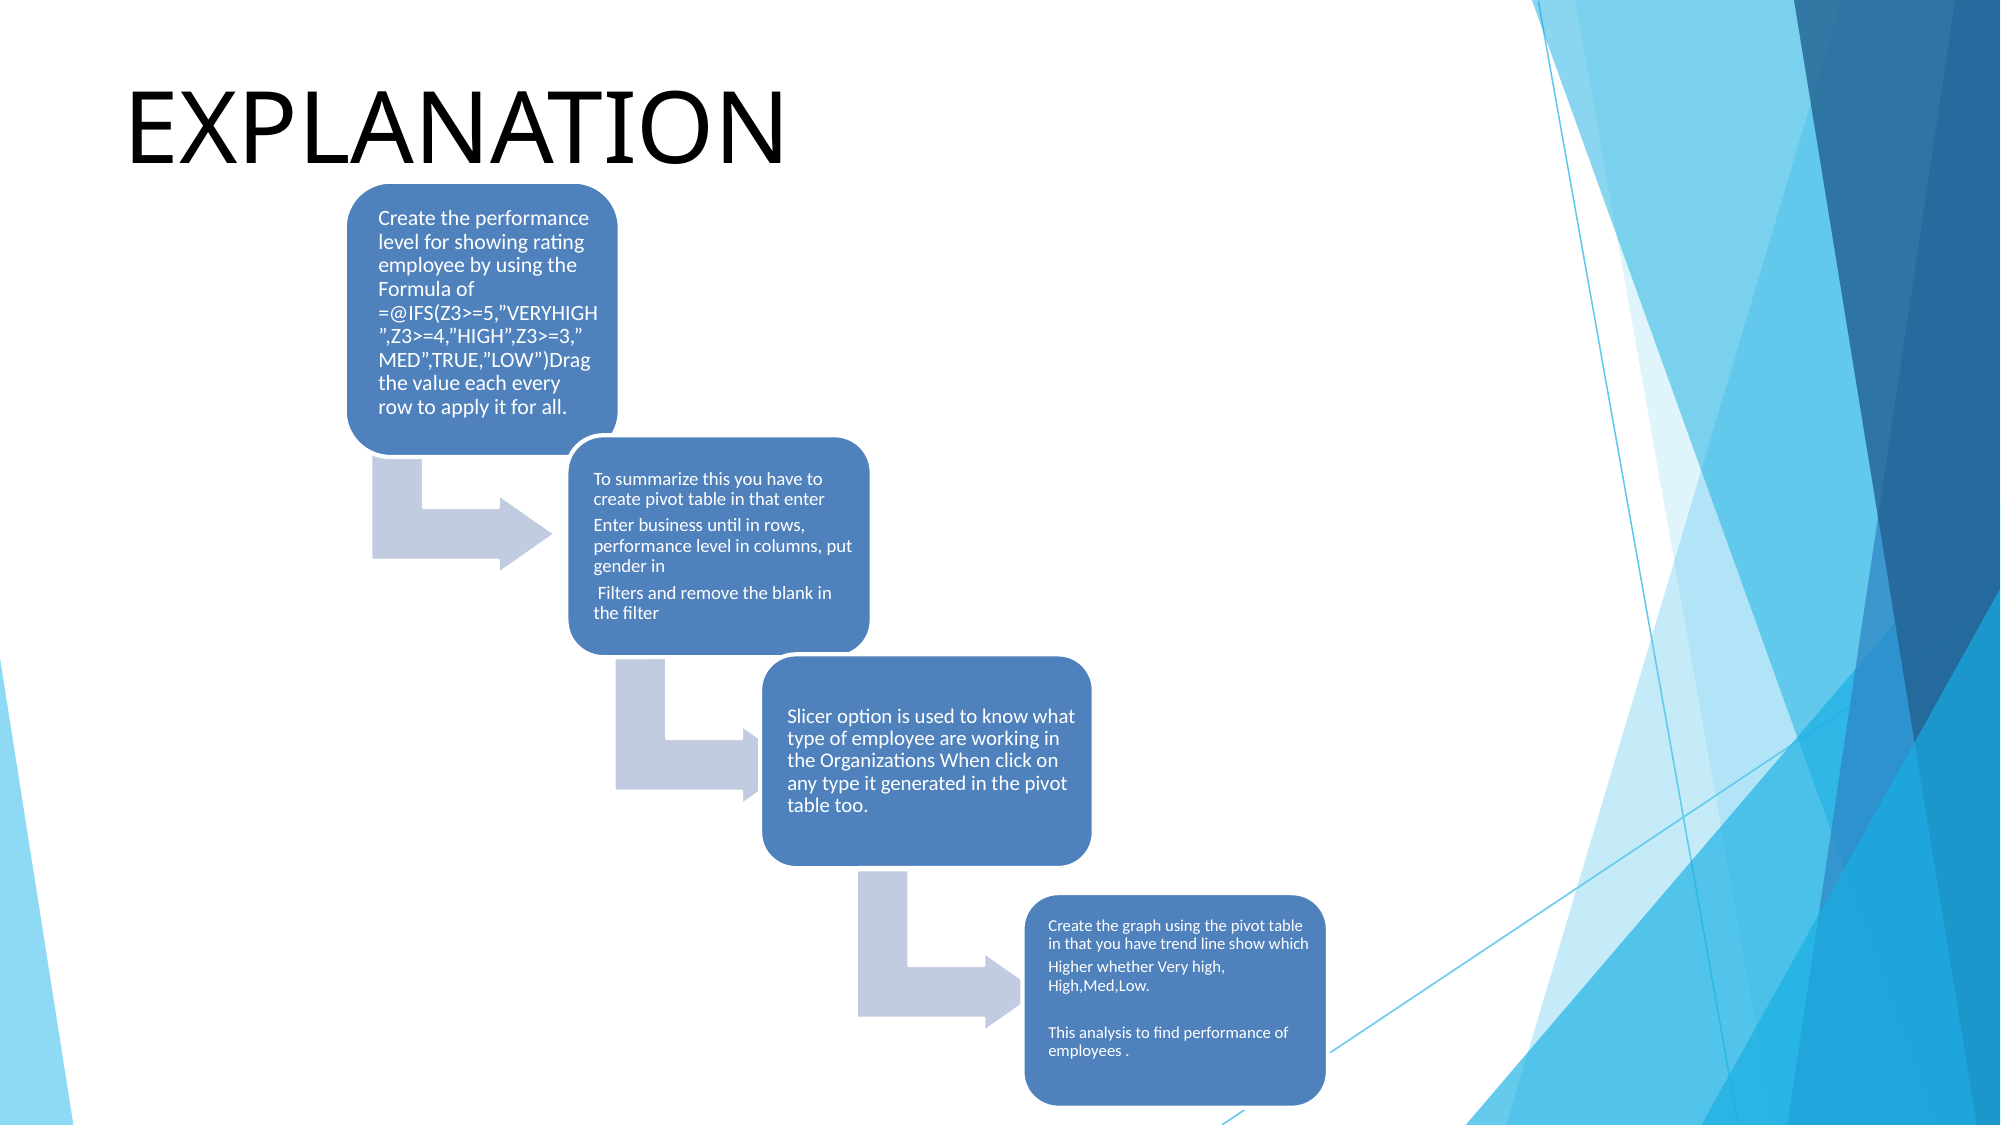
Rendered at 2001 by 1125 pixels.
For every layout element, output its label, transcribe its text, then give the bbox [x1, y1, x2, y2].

title EXPLANATION [123, 63, 1877, 176]
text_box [128, 172, 1538, 1113]
